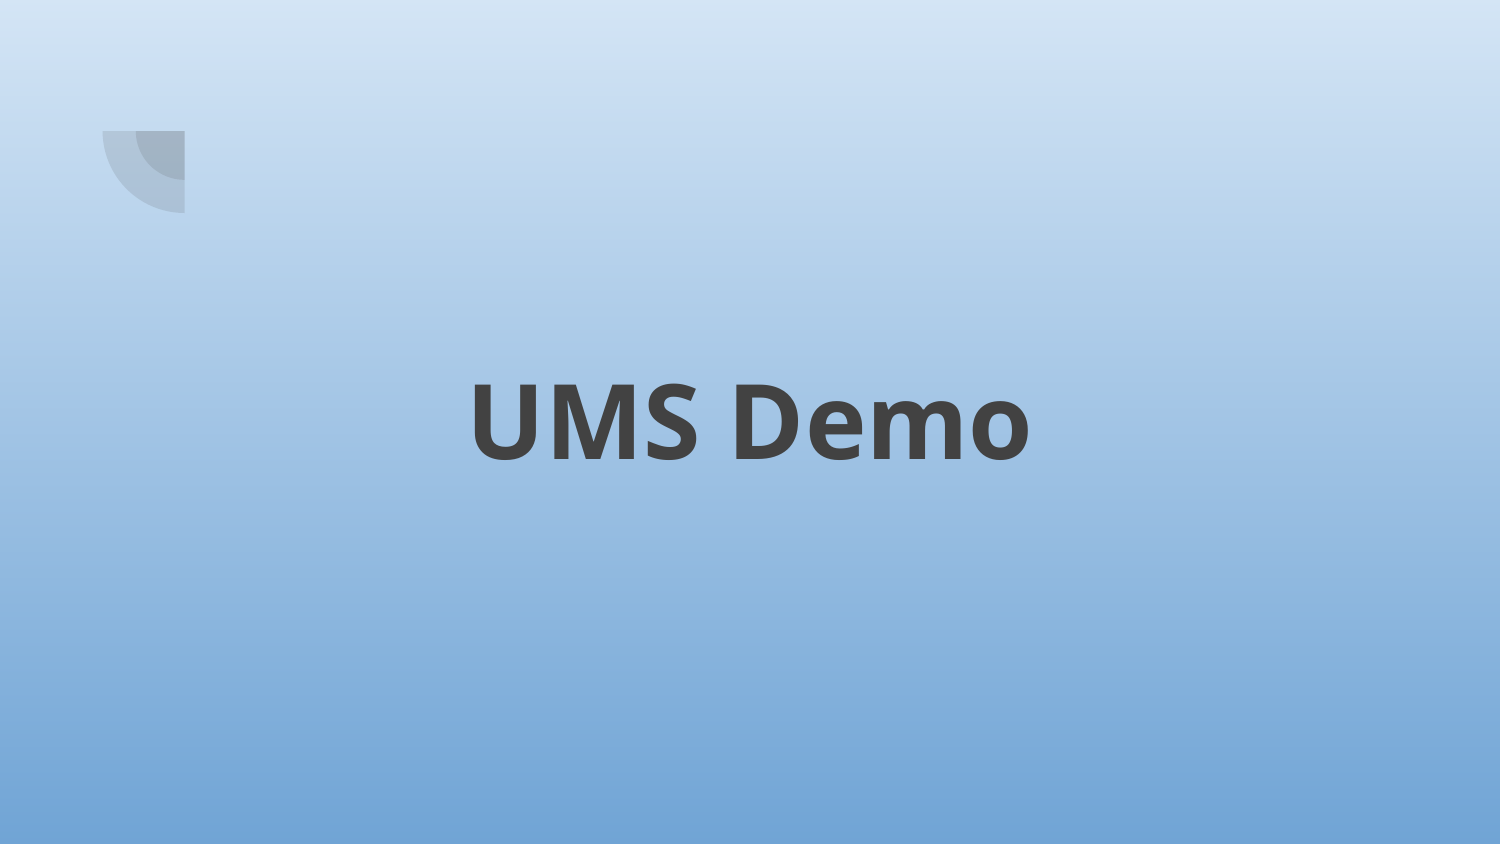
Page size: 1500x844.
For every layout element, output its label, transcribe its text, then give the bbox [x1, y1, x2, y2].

title UMS Demo [173, 339, 1327, 504]
